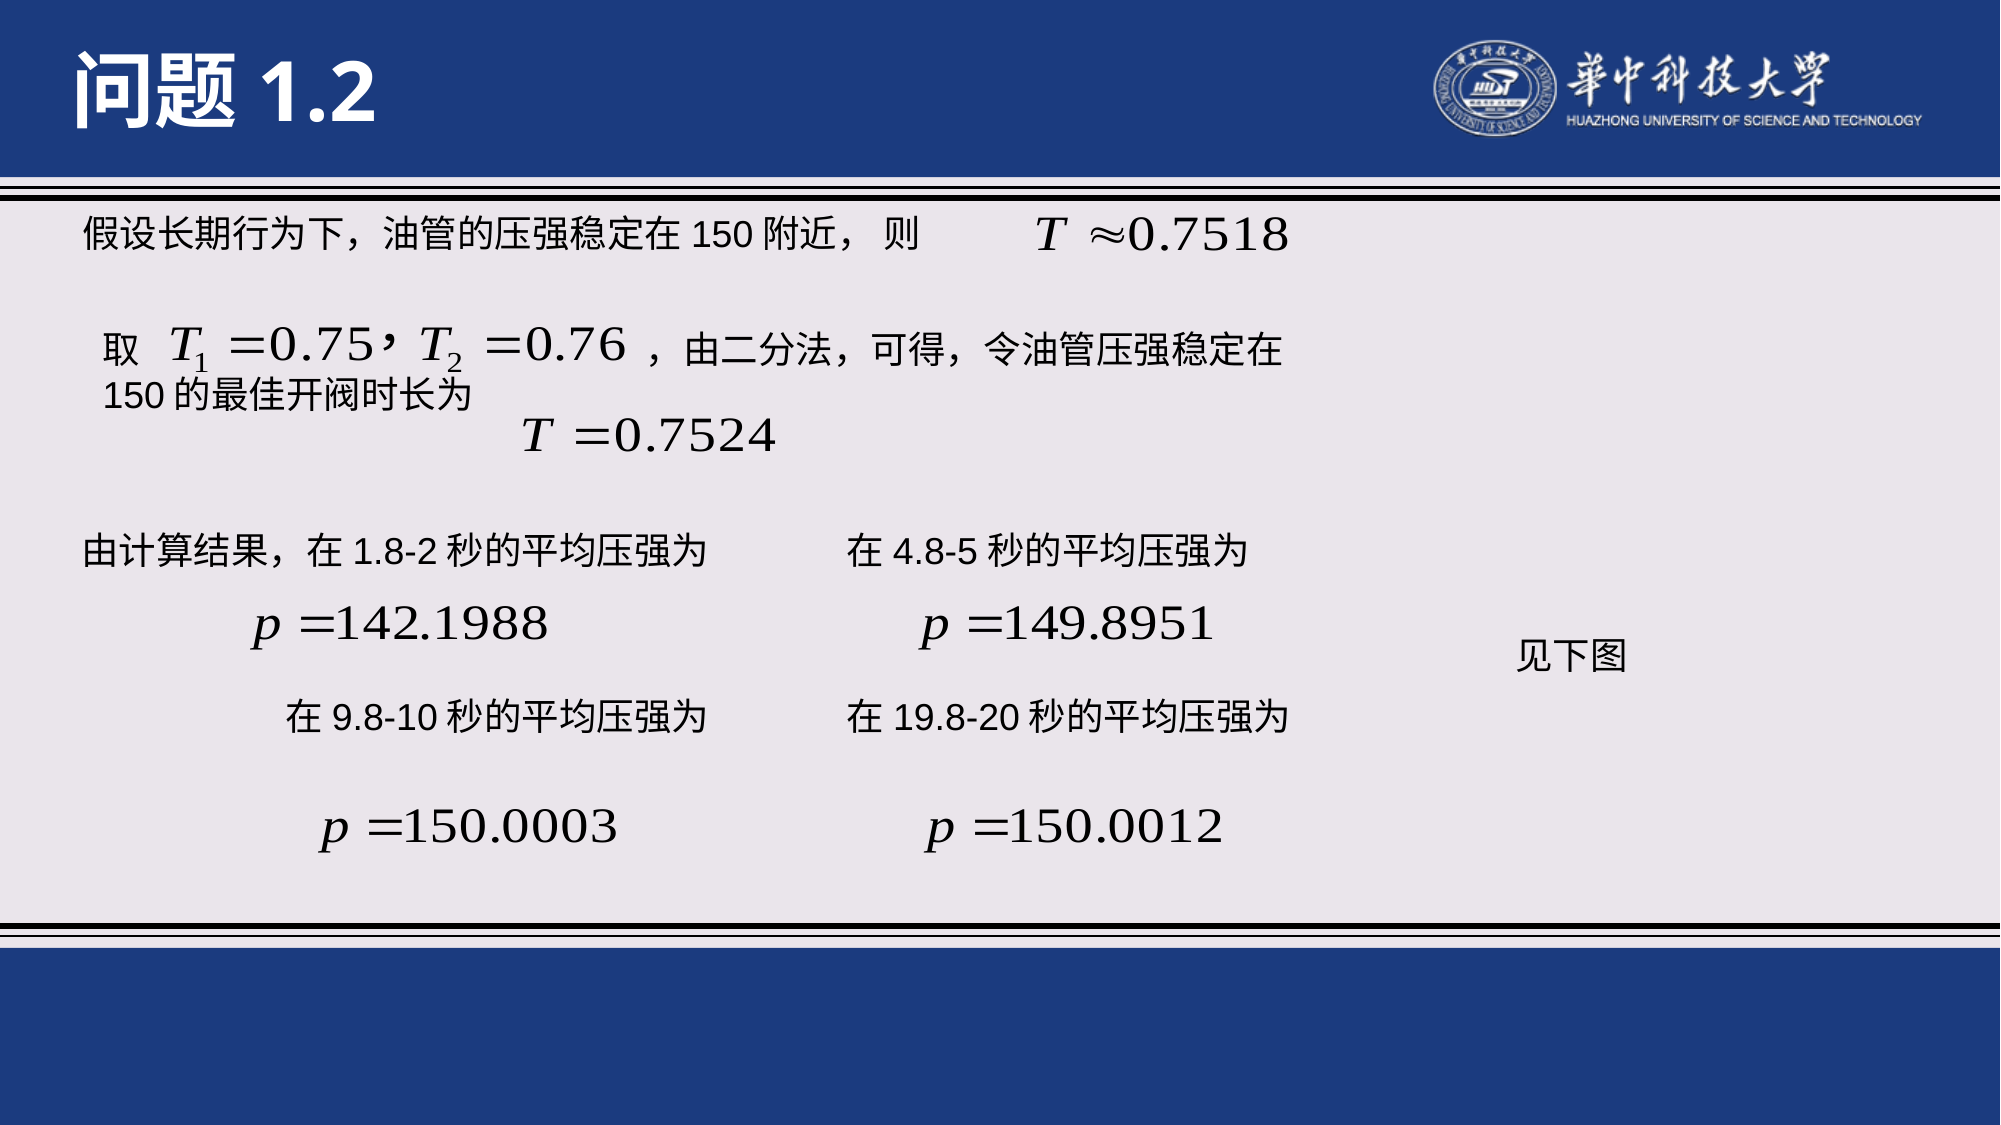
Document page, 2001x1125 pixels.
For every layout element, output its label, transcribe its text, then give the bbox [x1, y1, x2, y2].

text_box 在4.8-5秒的平均压强为 [831, 519, 1265, 580]
text_box 假设长期行为下，油管的压强稳定在150附近， 则 [67, 202, 936, 263]
text_box 在9.8-10秒的平均压强为 [270, 685, 724, 746]
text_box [305, 797, 621, 864]
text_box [911, 797, 1227, 864]
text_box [162, 310, 633, 381]
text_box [514, 406, 778, 464]
text_box 由计算结果，在1.8-2秒的平均压强为 [66, 519, 724, 580]
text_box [906, 594, 1217, 661]
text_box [237, 594, 553, 661]
picture [1428, 31, 1957, 146]
text_box 见下图 [1500, 624, 1902, 685]
text_box 取 ，由二分法，可得，令油管压强稳定在150的最佳开阀时长为 [87, 319, 1332, 424]
text_box 问题1.2 [56, 31, 823, 146]
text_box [1028, 205, 1292, 263]
text_box 在19.8-20秒的平均压强为 [831, 685, 1306, 746]
